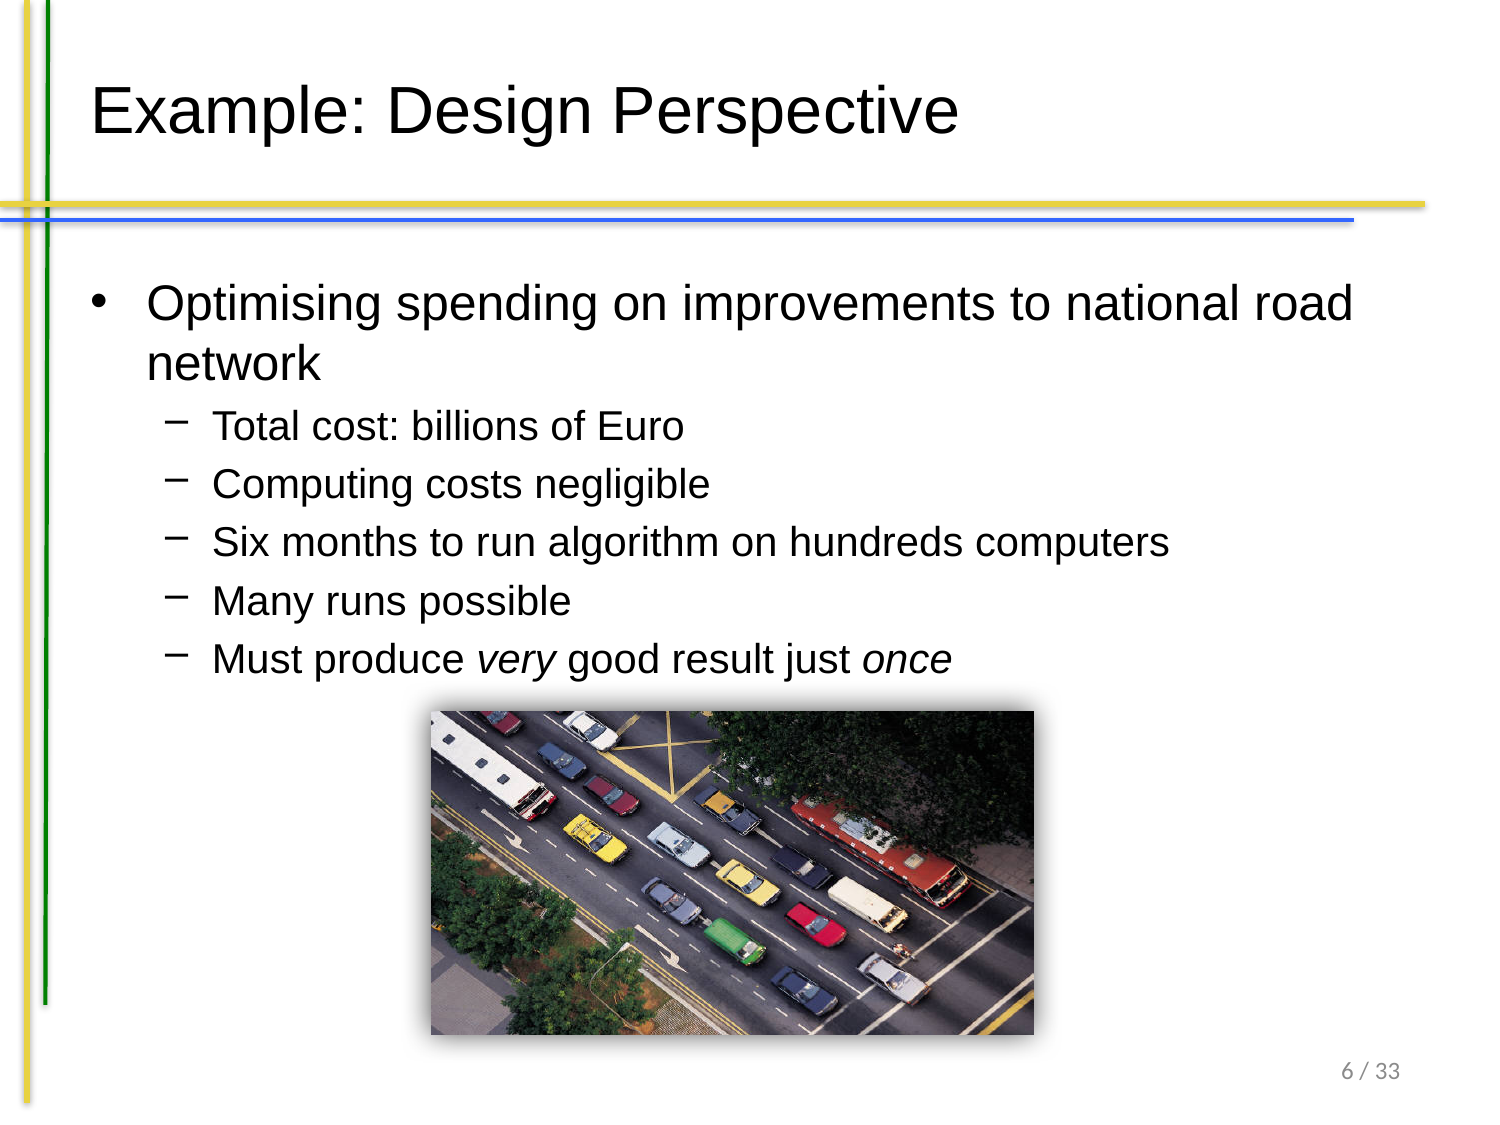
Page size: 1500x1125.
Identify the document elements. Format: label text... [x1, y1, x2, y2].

picture [430, 710, 1034, 1036]
slide_number 6 / 33 [1260, 1028, 1416, 1111]
list Optimising spending on improvements to national road network Total cost: billions of Euro Computing costs negligible Six months to run algorithm on hundreds computers Many runs possible Must produce very good result just once [75, 262, 1425, 1005]
title Example: Design Perspective [75, 12, 1425, 201]
